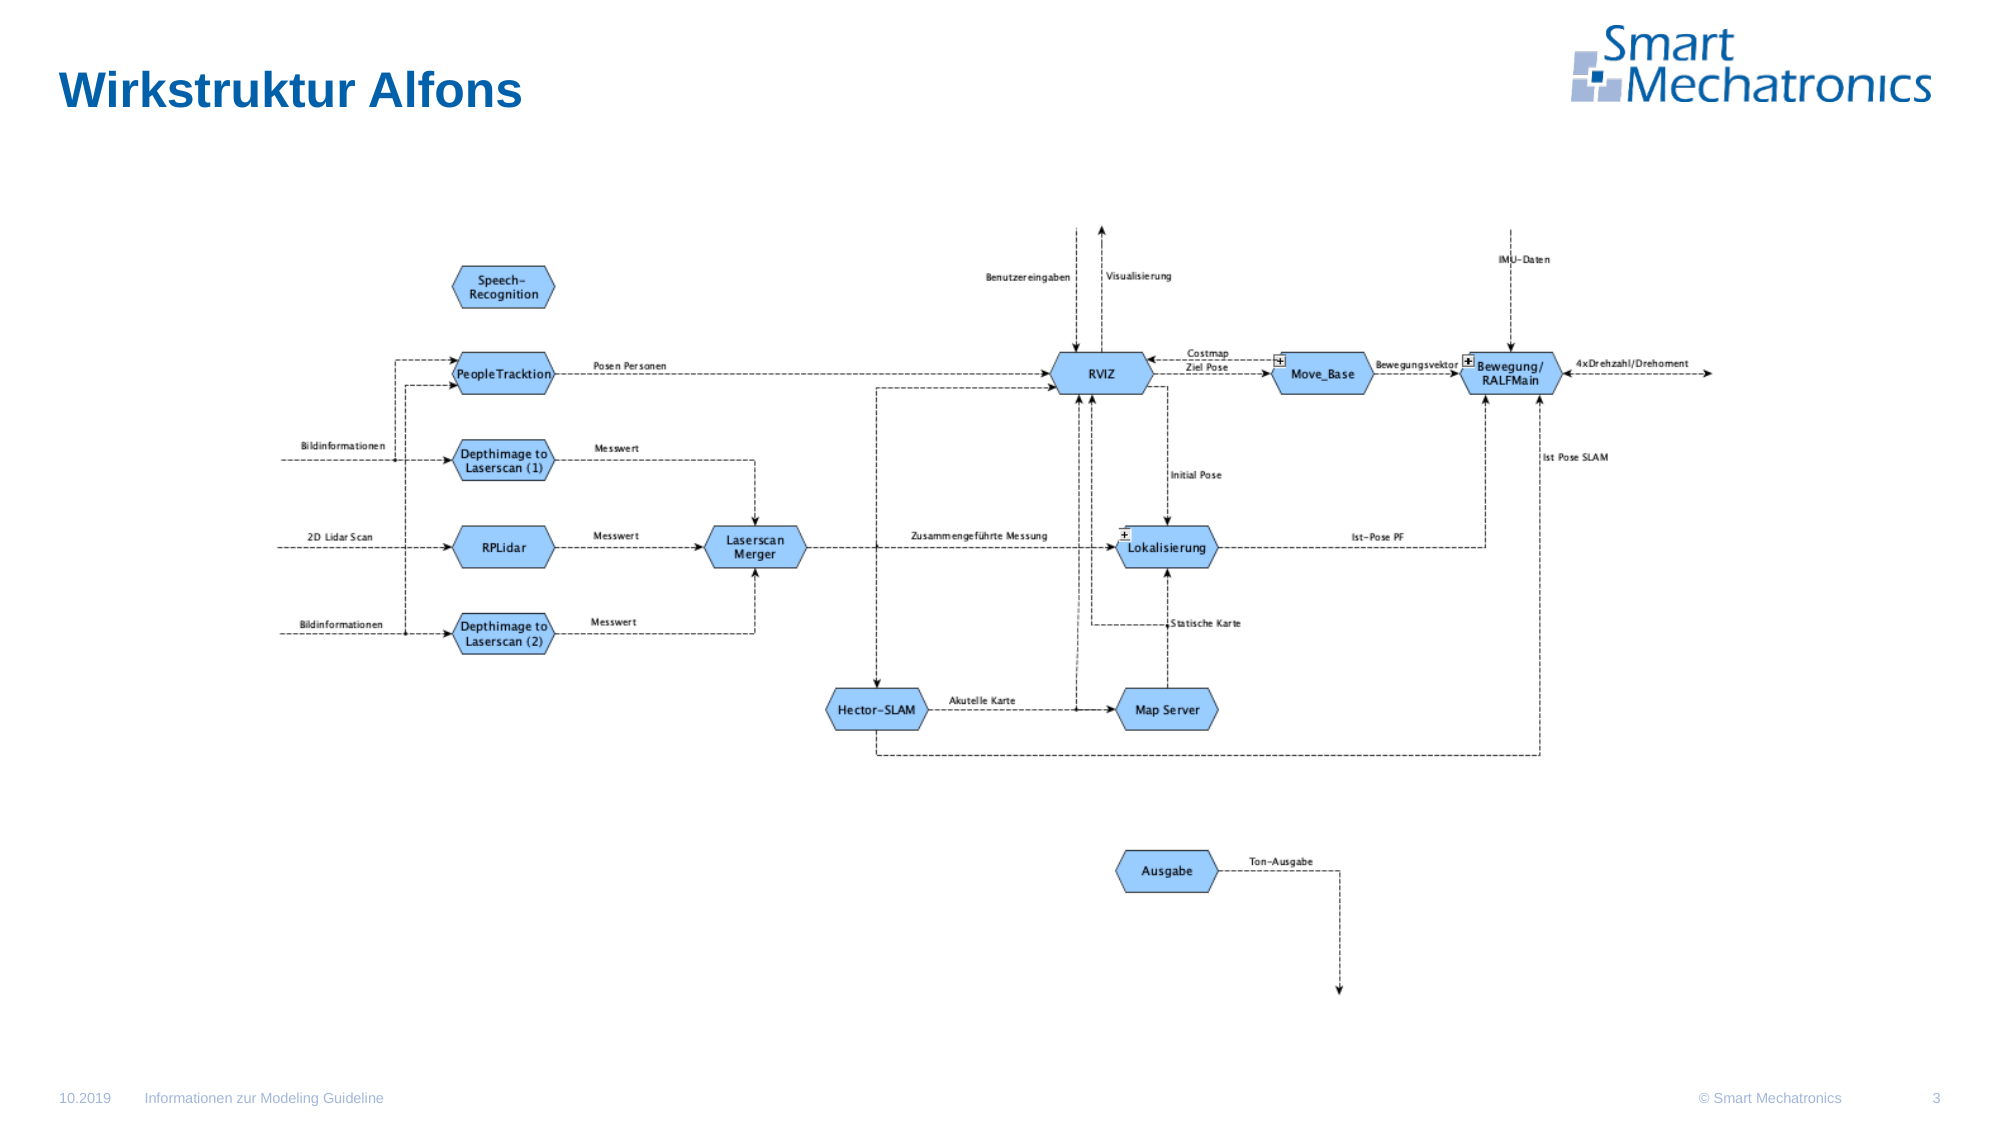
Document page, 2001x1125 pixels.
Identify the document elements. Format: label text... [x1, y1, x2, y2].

picture [1571, 25, 1931, 102]
footer Informationen zur Modeling Guideline [144, 1080, 967, 1116]
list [271, 214, 1729, 1012]
slide_number 3 [1880, 1080, 1941, 1116]
title Wirkstruktur Alfons [59, 47, 1557, 118]
slide_number 10.2019 [59, 1080, 141, 1116]
